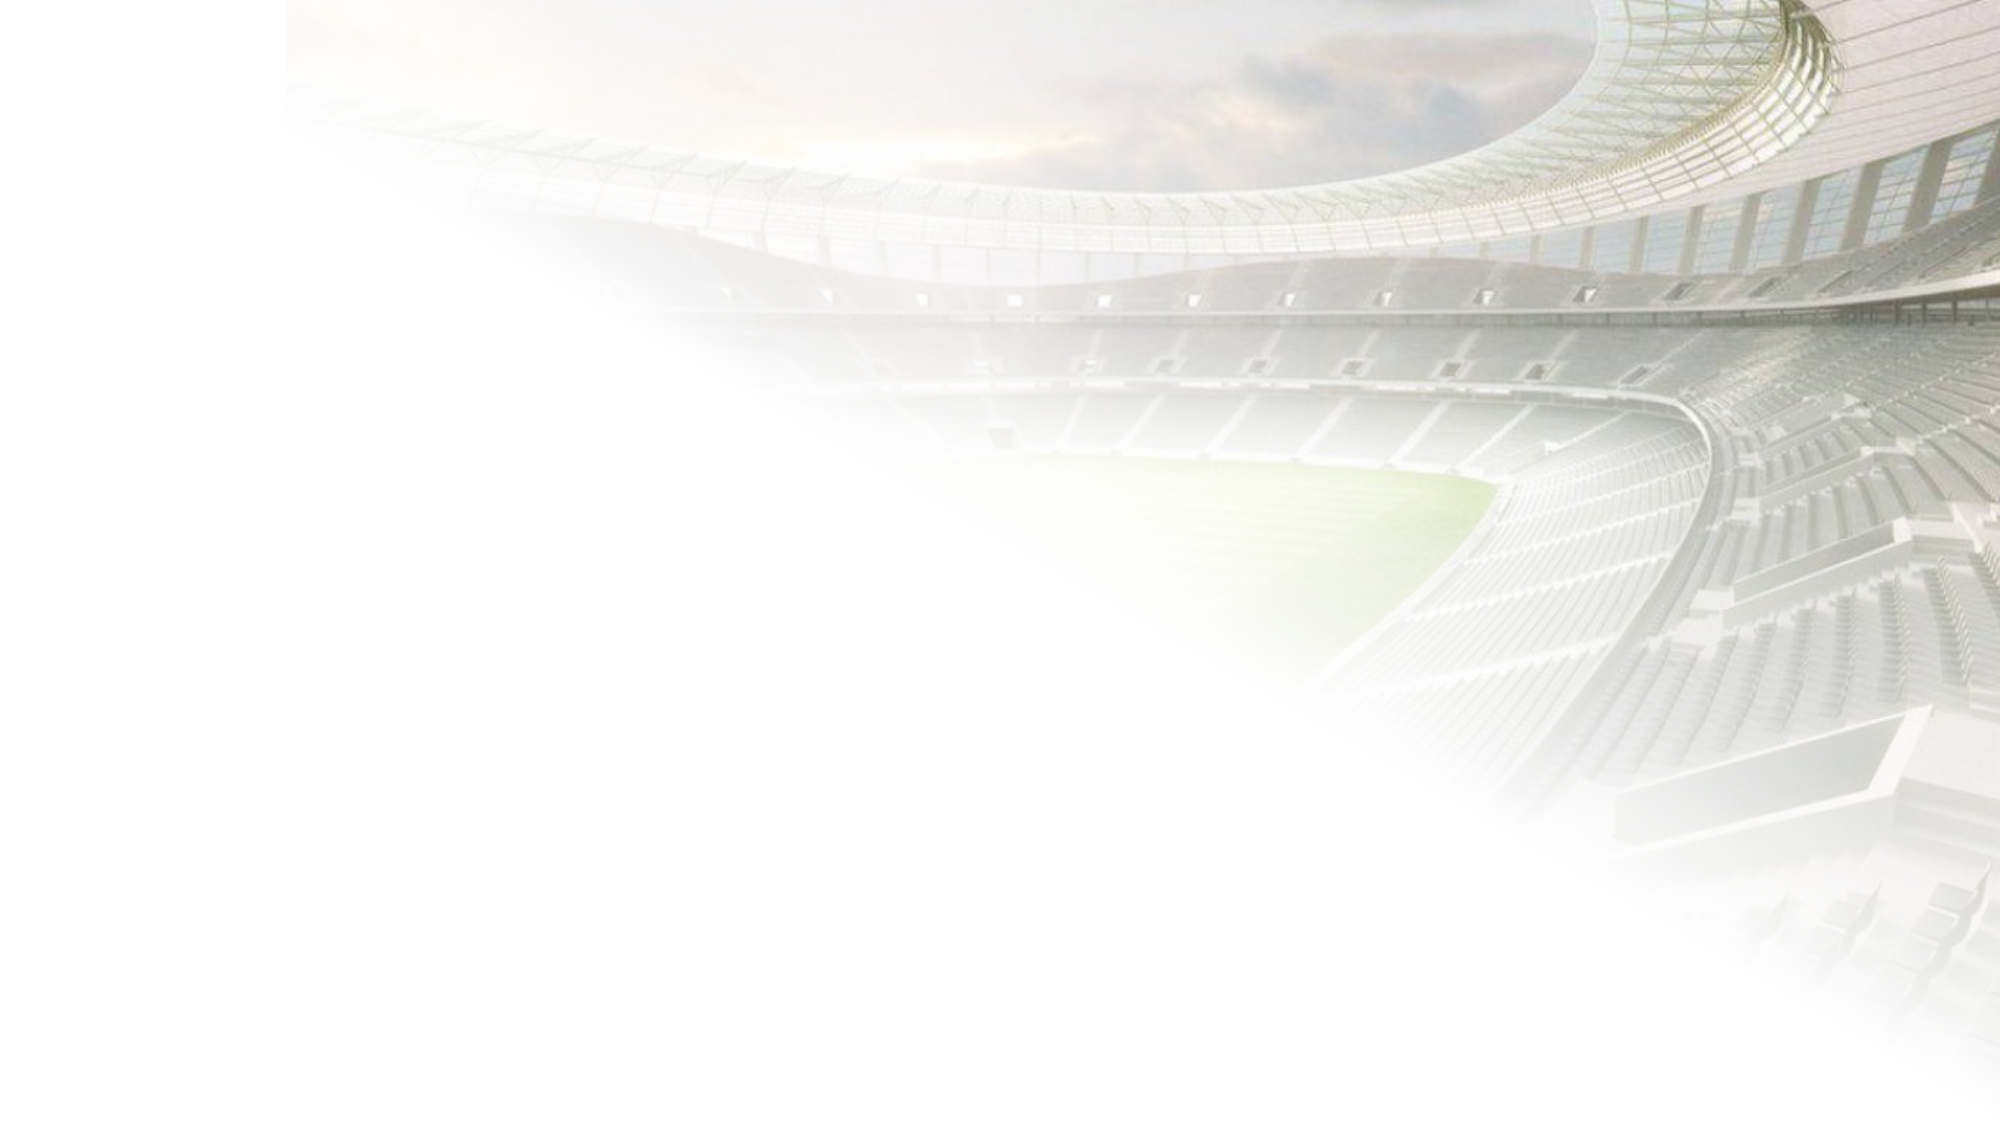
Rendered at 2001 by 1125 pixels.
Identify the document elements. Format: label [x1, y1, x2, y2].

text_box [0, 0, 2000, 1125]
